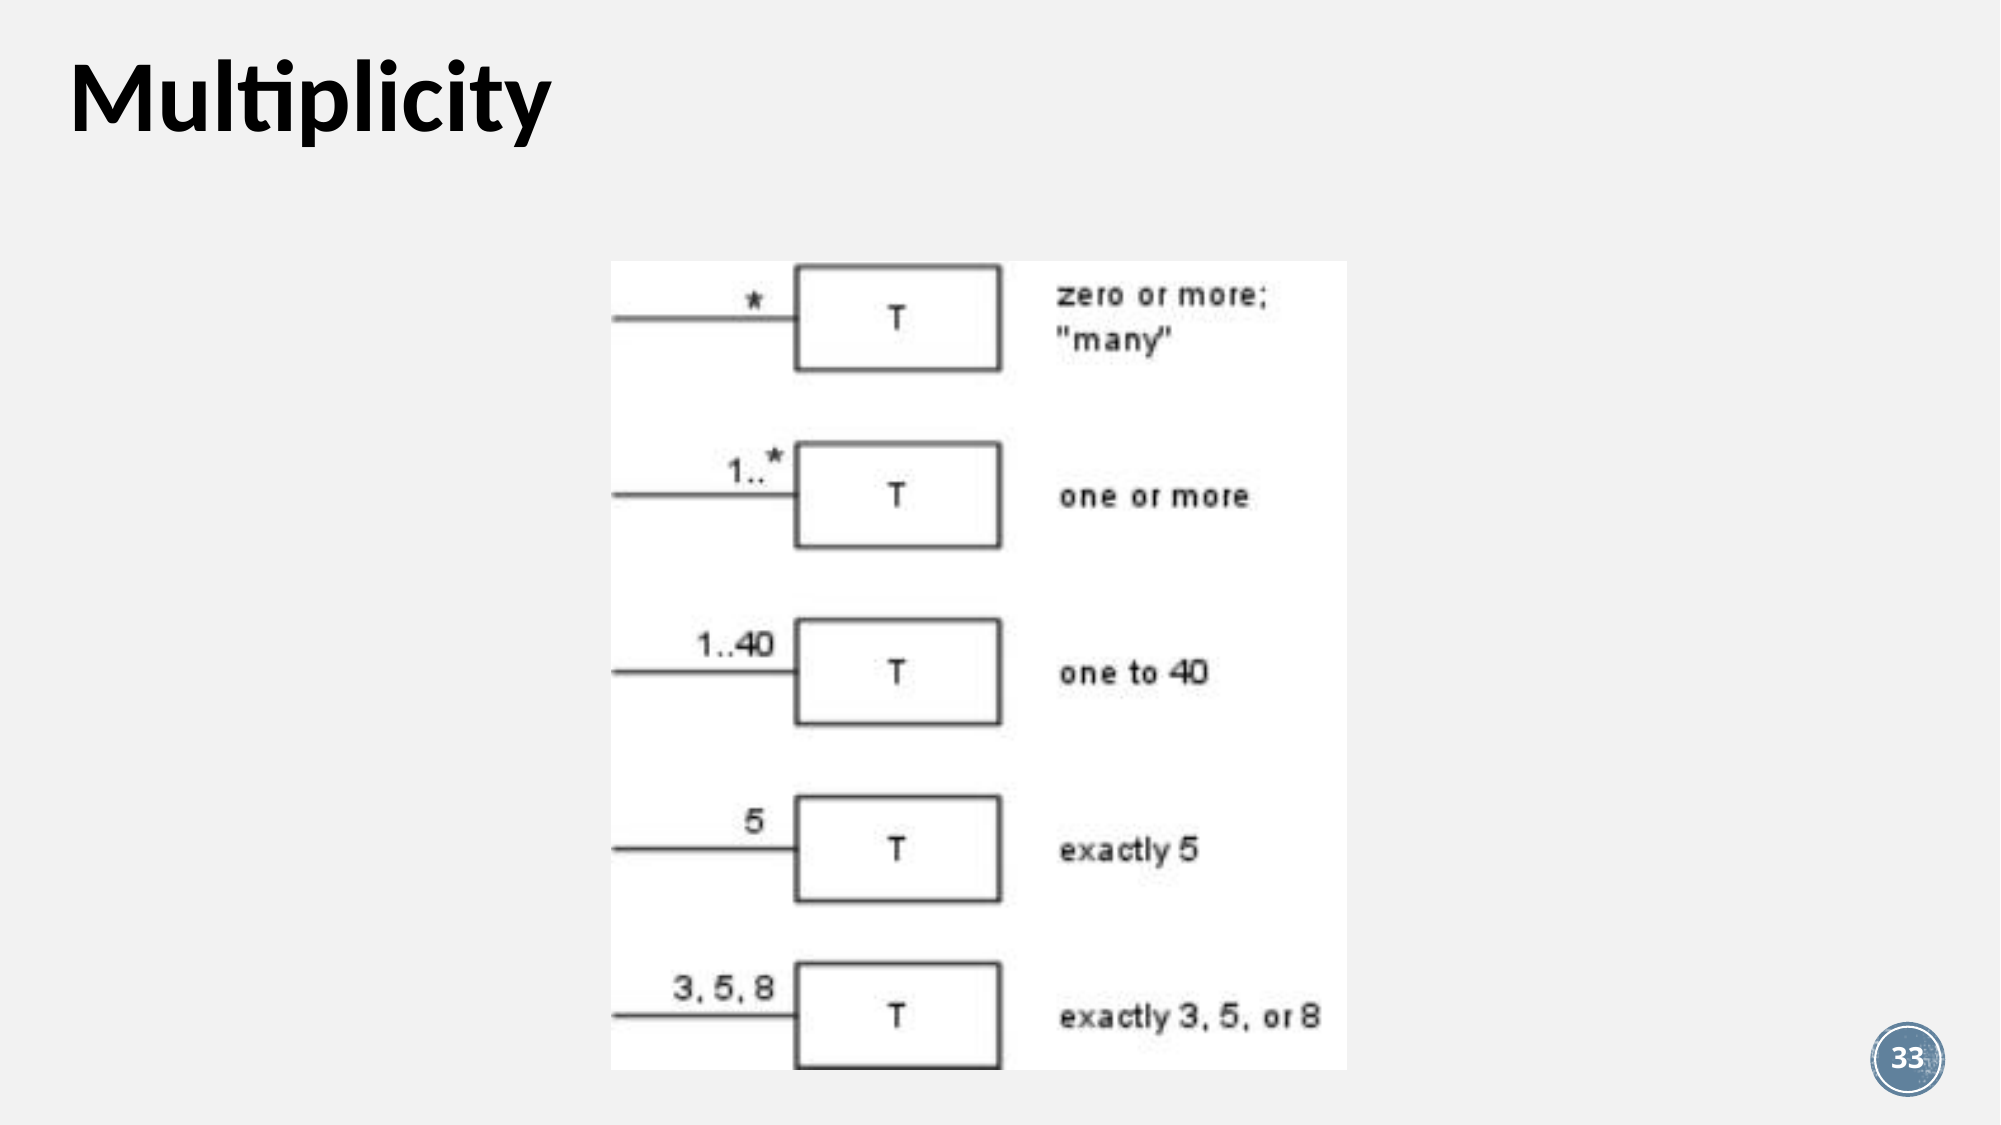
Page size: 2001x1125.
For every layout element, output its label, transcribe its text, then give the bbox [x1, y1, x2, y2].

picture [611, 261, 1347, 1070]
slide_number 33 [1855, 1028, 1961, 1089]
title Multiplicity [53, 18, 1826, 180]
